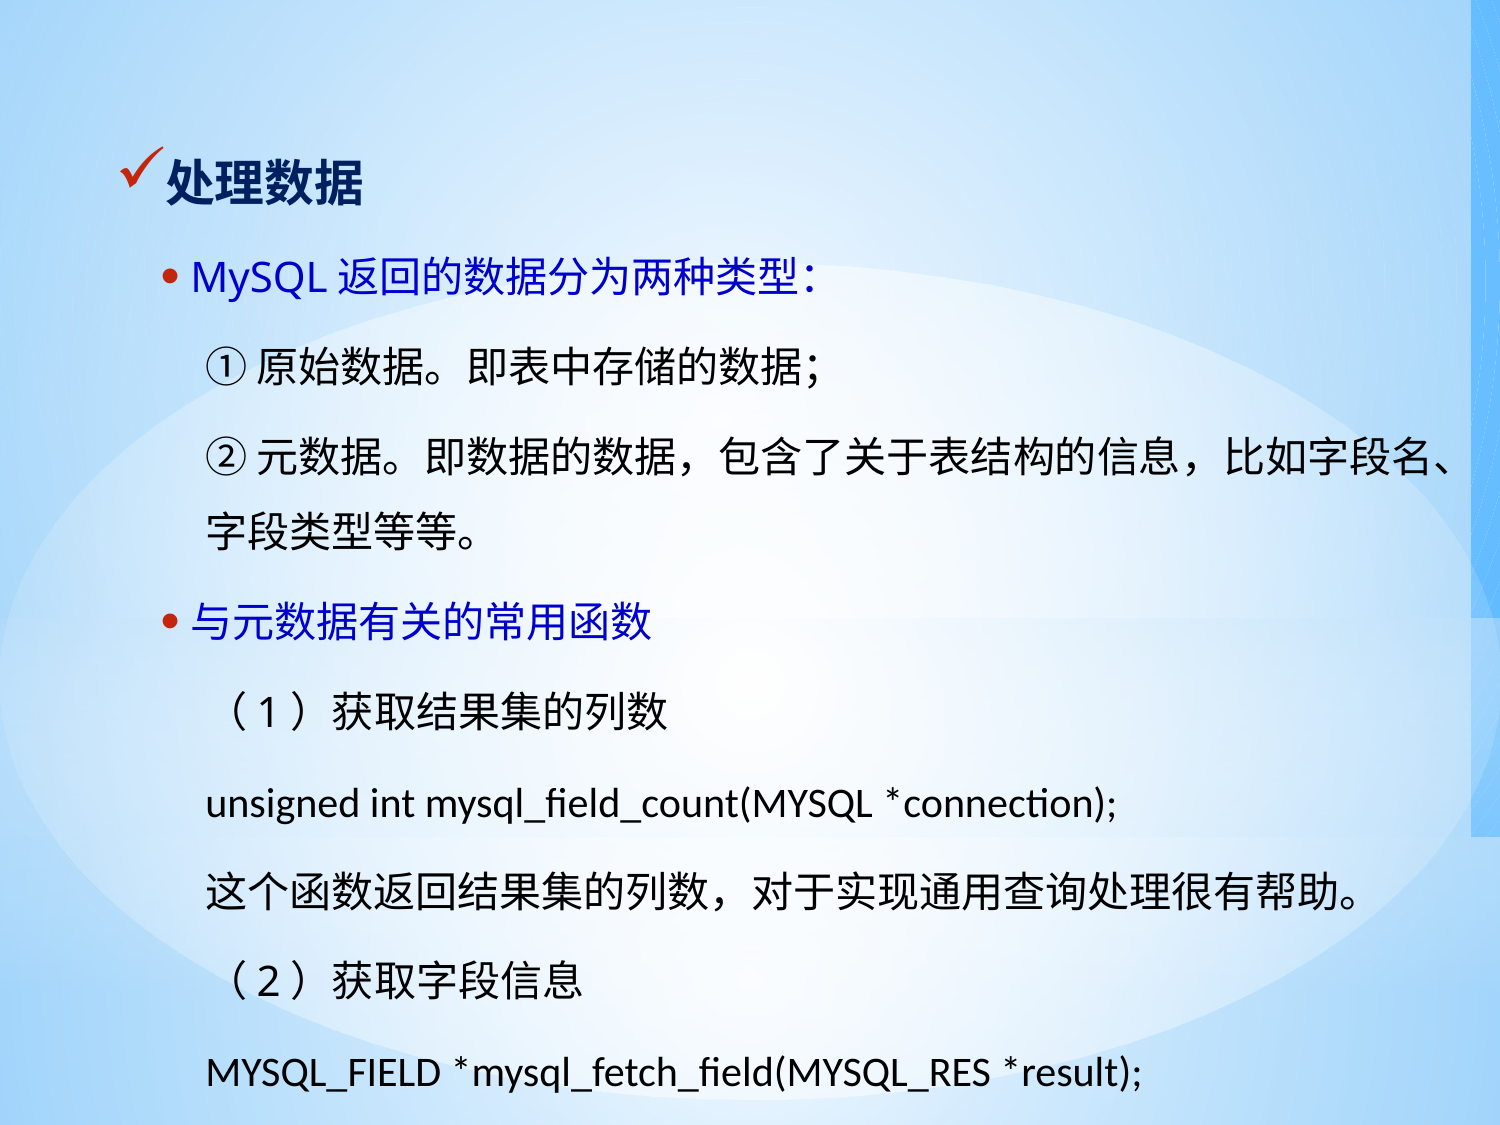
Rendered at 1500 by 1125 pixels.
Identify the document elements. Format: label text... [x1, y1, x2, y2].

list 处理数据 MySQL返回的数据分为两种类型： ①原始数据。即表中存储的数据； ②元数据。即数据的数据，包含了关于表结构的信息，比如字段名、字段类型等等。 与元数据有关的常用函数 （1）获取结果集的列数 unsigned int mysql_field_count(MYSQL *connection); 这个函数返回结果集的列数，对于实现通用查询处理很有帮助。 （2）获取字段信息 MYSQL_FIELD *mysql_fetch_field(MYSQL_RES *result); [41, 113, 1471, 1106]
